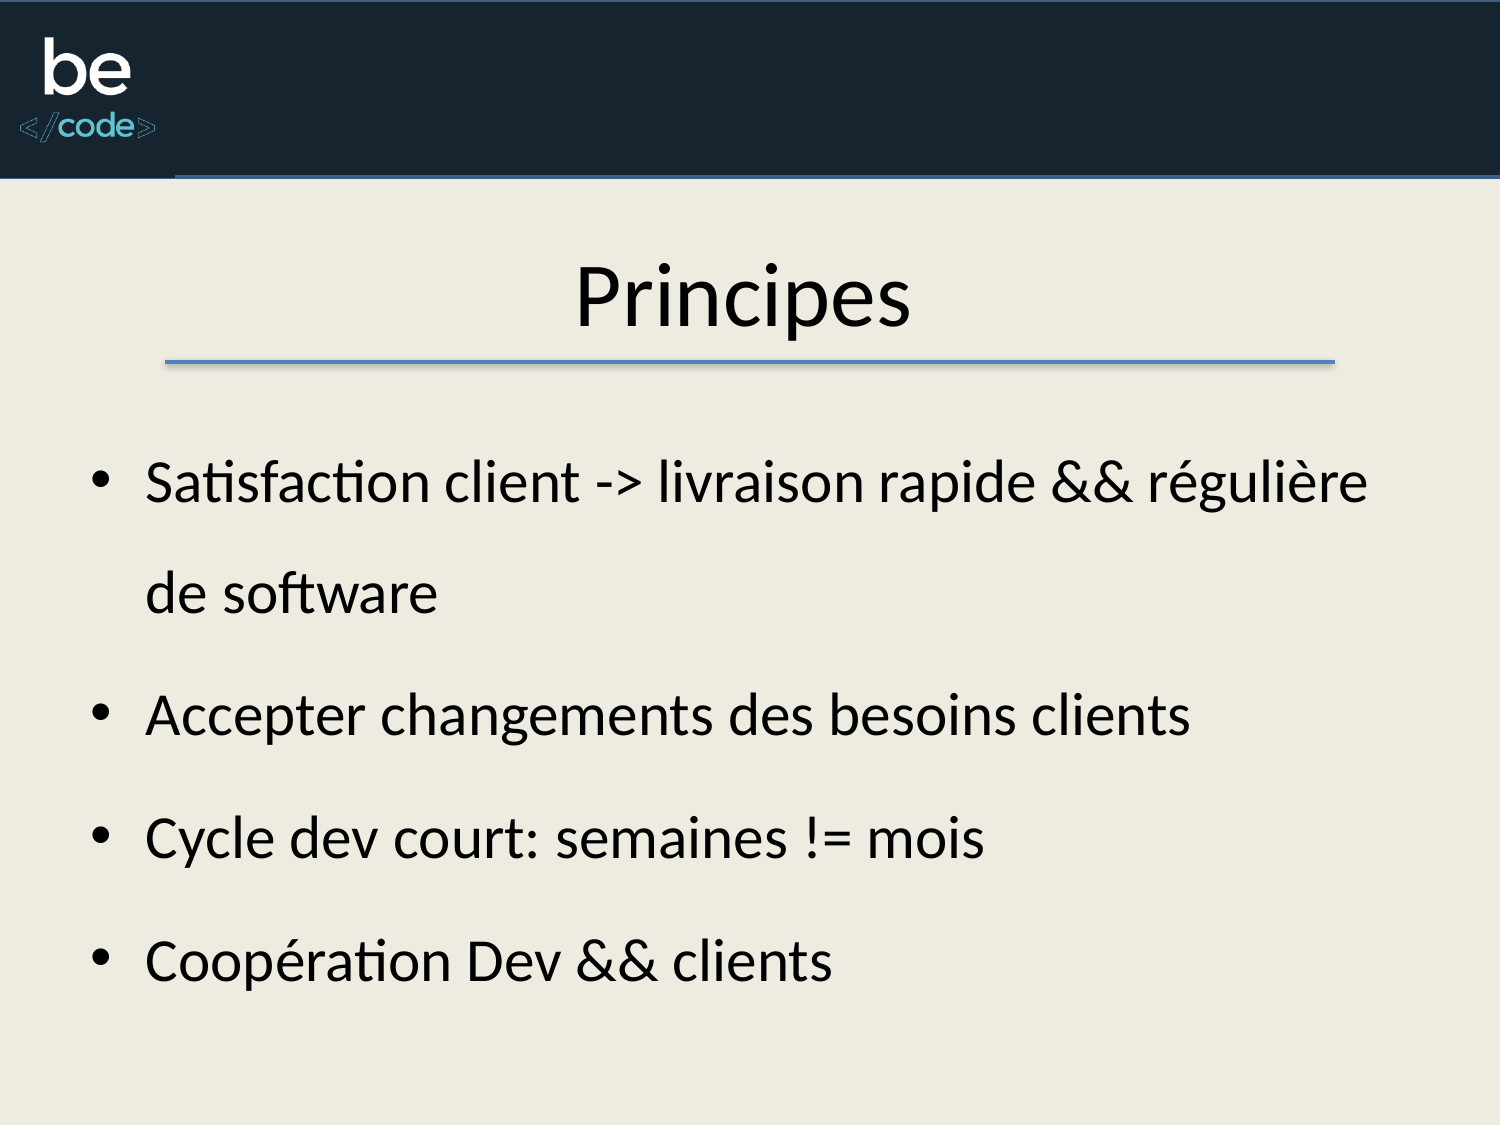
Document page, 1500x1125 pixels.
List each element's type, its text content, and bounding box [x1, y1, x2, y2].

picture [0, 2, 175, 178]
list Satisfaction client -> livraison rapide && régulière de software Accepter changements des besoins clients Cycle dev court: semaines != mois Coopération Dev && clients [75, 397, 1425, 1005]
title Principes [69, 196, 1420, 384]
